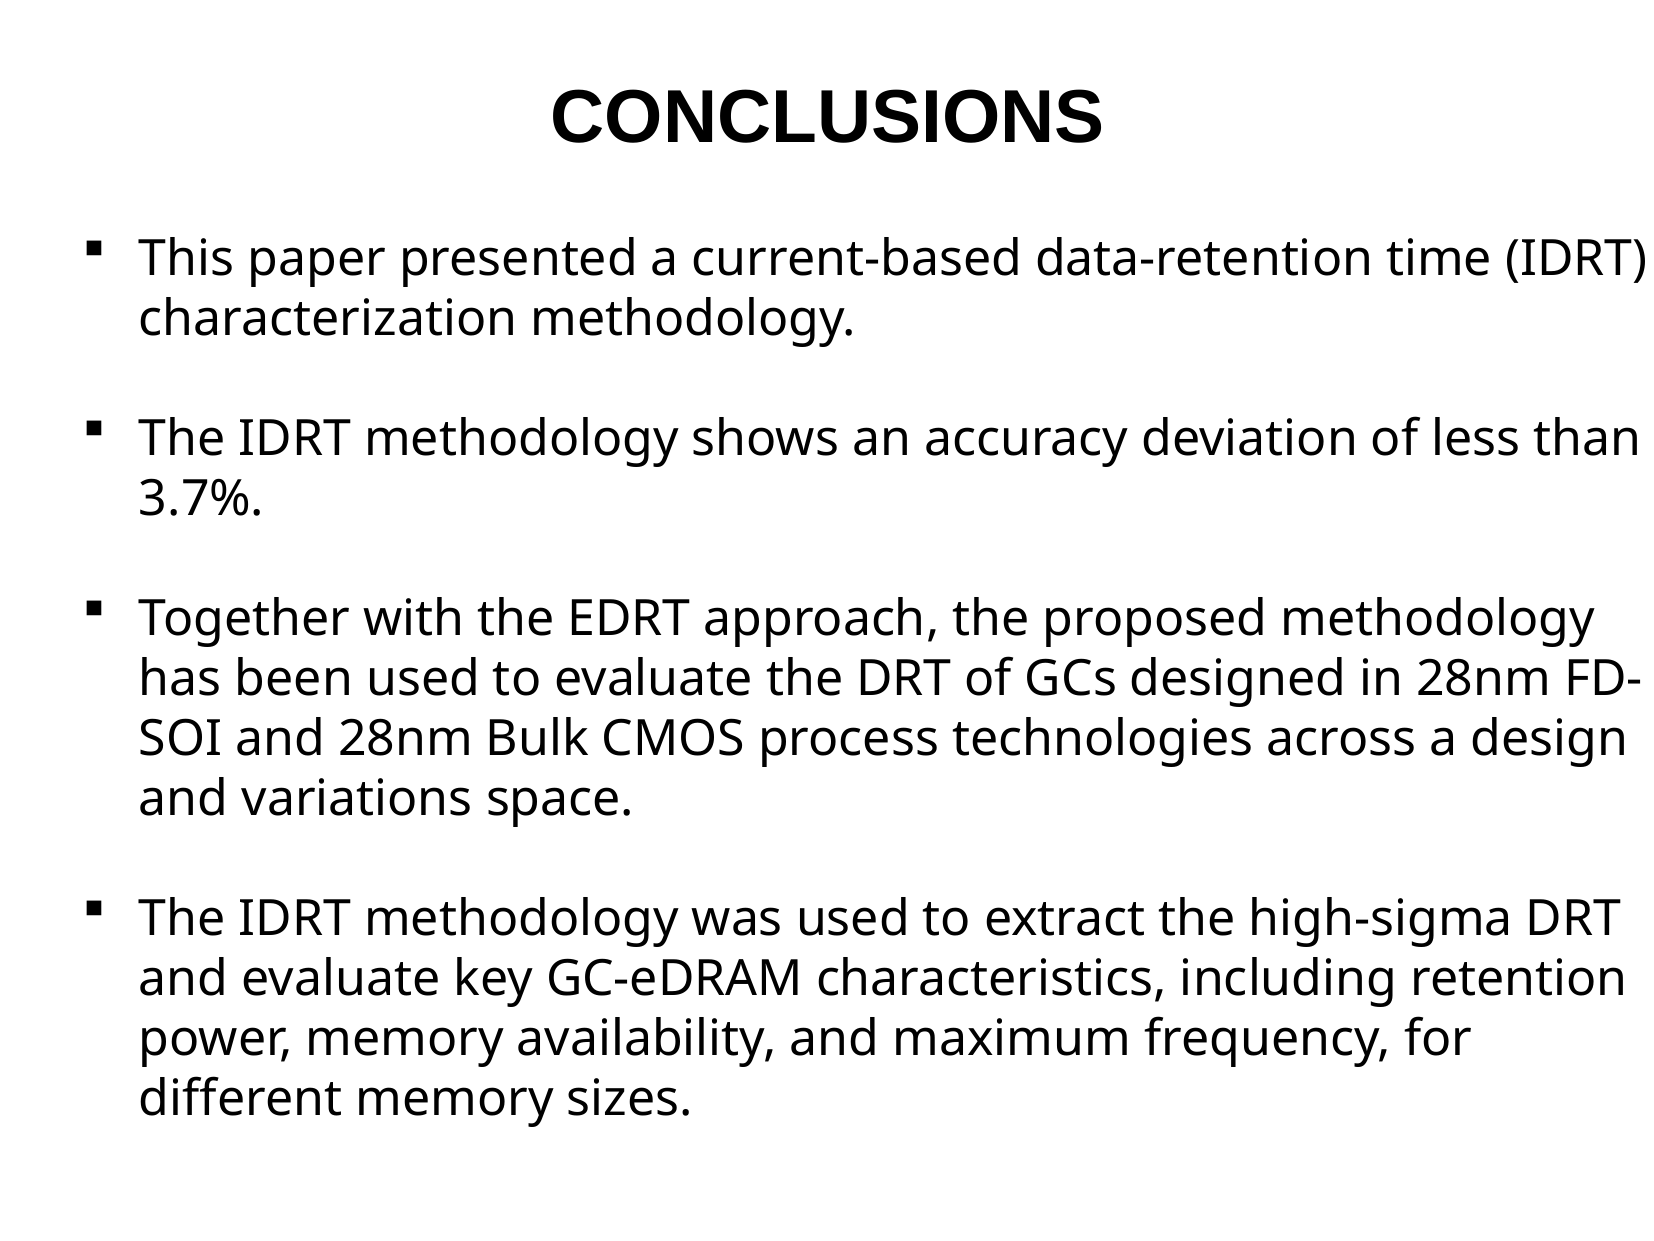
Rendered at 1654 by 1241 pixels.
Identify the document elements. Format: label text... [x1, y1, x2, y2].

text_box CONCLUSIONS [82, 0, 1574, 224]
text_box This paper presented a current-based data-retention time (IDRT) characterization methodology. The IDRT methodology shows an accuracy deviation of less than 3.7%. Together with the EDRT approach, the proposed methodology has been used to evaluate the DRT of GCs designed in 28nm FD-SOI and 28nm Bulk CMOS process technologies across a design and variations space. The IDRT methodology was used to extract the high-sigma DRT and evaluate key GC-eDRAM characteristics, including retention power, memory availability, and maximum frequency, for different memory sizes. [82, 224, 1654, 1095]
